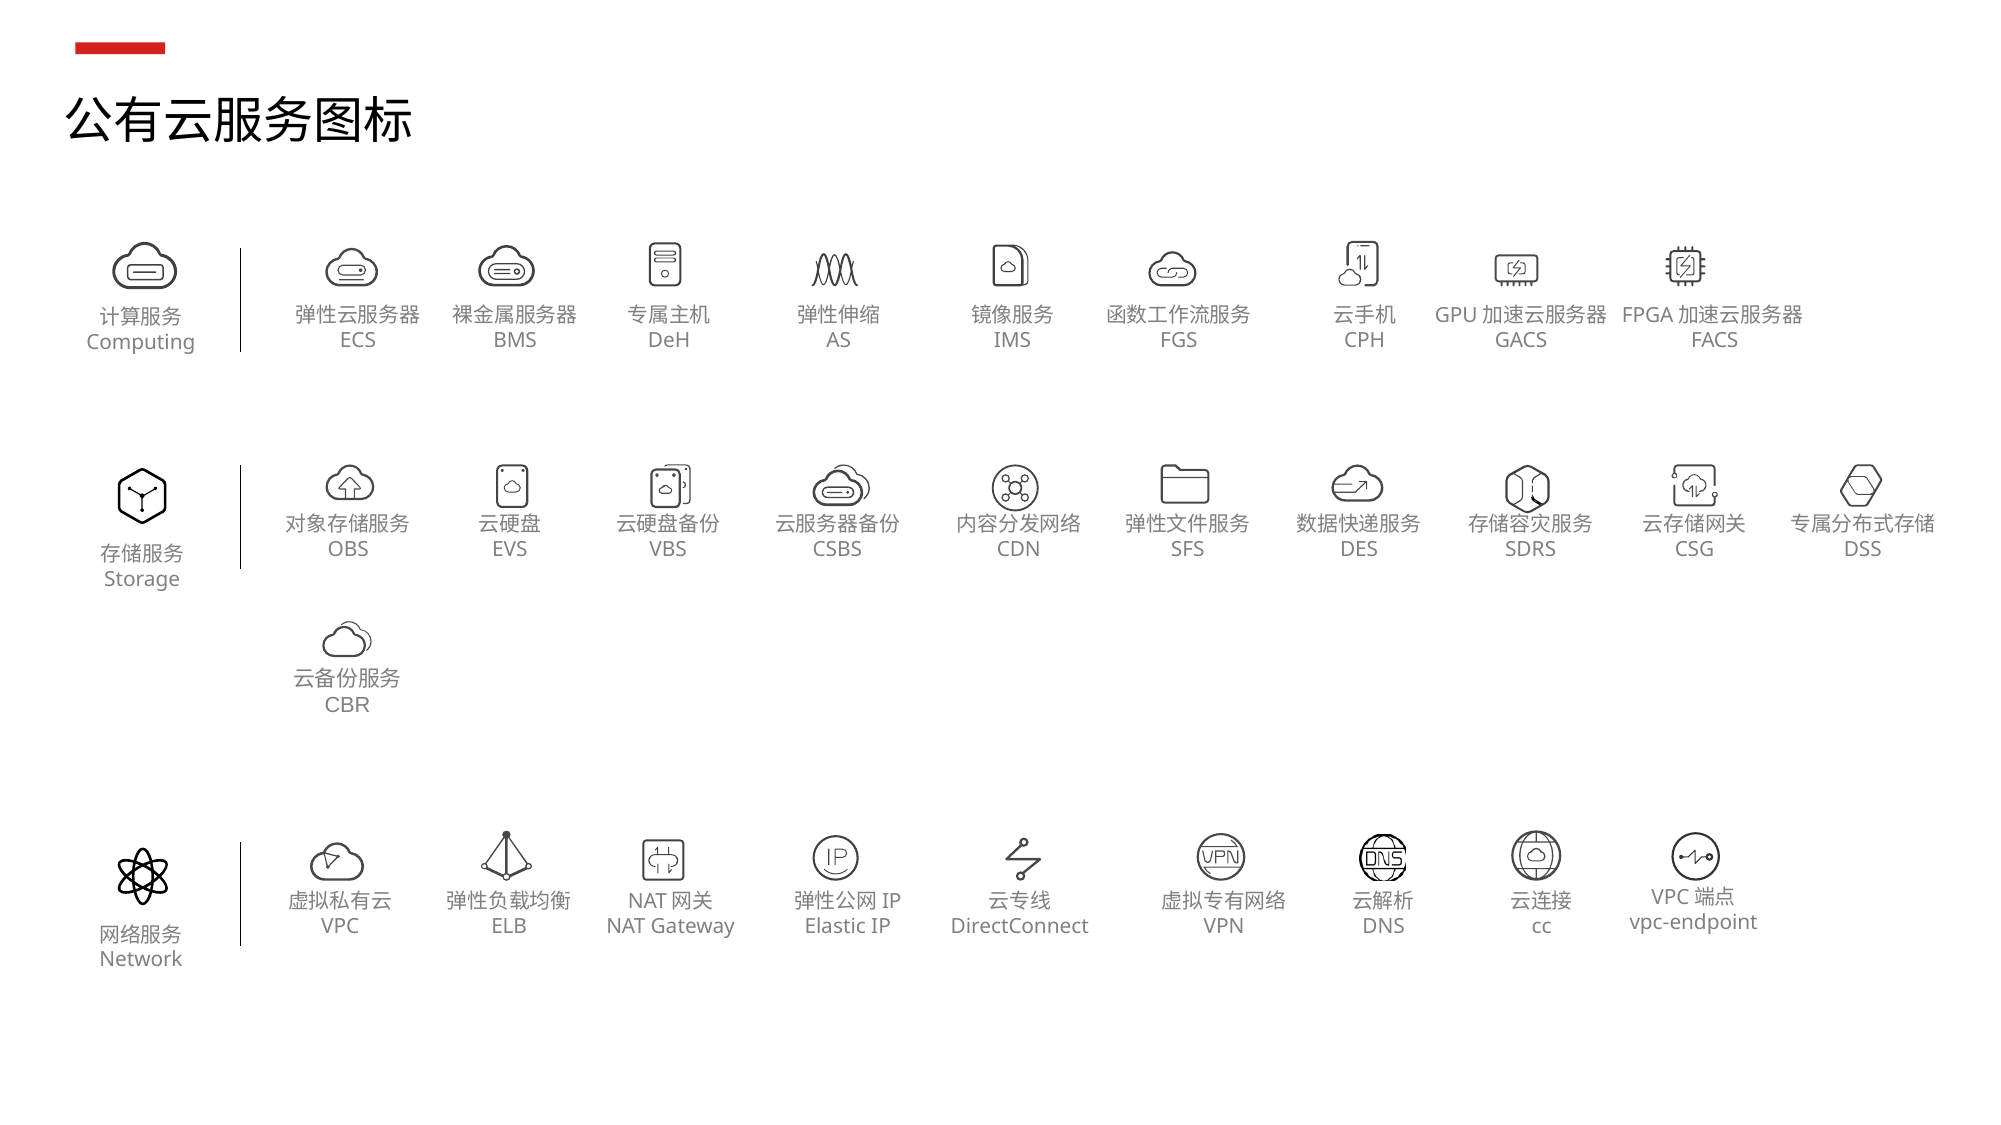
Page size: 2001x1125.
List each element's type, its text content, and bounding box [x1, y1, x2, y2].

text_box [642, 839, 685, 881]
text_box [650, 464, 691, 509]
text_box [325, 247, 378, 287]
text_box [1671, 832, 1720, 876]
text_box 弹性文件服务 SFS [1110, 503, 1265, 569]
text_box [811, 253, 859, 287]
text_box [1671, 464, 1716, 487]
text_box 网络服务 Network [90, 921, 192, 972]
text_box FPGA加速云服务器 FACS [1607, 294, 1823, 360]
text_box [496, 464, 529, 508]
text_box 数据快递服务 DES [1281, 503, 1437, 569]
text_box 对象存储服务 OBS [270, 503, 426, 569]
text_box 云专线 DirectConnect [935, 880, 1104, 946]
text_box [1196, 832, 1246, 881]
text_box [1148, 251, 1197, 287]
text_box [812, 464, 870, 507]
text_box [992, 244, 1029, 287]
text_box 云手机 CPH [1318, 294, 1411, 360]
text_box 弹性公网IP Elastic IP [779, 880, 917, 946]
text_box [1665, 246, 1706, 287]
text_box VPC端点 vpc-endpoint [1614, 876, 1773, 941]
text_box 计算服务 Computing [80, 303, 201, 354]
text_box [812, 835, 859, 880]
text_box GPU加速云服务器 GACS [1420, 294, 1607, 360]
text_box NAT网关 NAT Gateway [591, 880, 750, 946]
text_box 专属分布式存储 DSS [1775, 503, 1951, 569]
text_box [1160, 464, 1210, 504]
text_box [1338, 268, 1362, 286]
text_box 函数工作流服务 FGS [1091, 294, 1267, 360]
text_box 弹性云服务器 ECS [280, 294, 436, 360]
text_box 云解析 DNS [1335, 880, 1432, 946]
text_box [117, 468, 167, 524]
text_box 云服务器备份 CSBS [760, 503, 915, 569]
text_box [480, 830, 533, 881]
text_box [648, 242, 682, 287]
text_box [322, 621, 372, 657]
text_box [112, 241, 178, 290]
text_box [1711, 491, 1718, 503]
text_box [1346, 240, 1379, 287]
text_box 镜像服务 IMS [956, 294, 1069, 360]
text_box 云硬盘 EVS [463, 503, 556, 569]
text_box [1682, 474, 1707, 498]
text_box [1505, 464, 1550, 514]
text_box 云连接 cc [1495, 880, 1588, 946]
text_box 裸金属服务器 BMS [438, 294, 593, 360]
text_box [1331, 464, 1384, 502]
text_box 专属主机 DeH [612, 294, 726, 360]
text_box 弹性伸缩 AS [782, 294, 896, 360]
text_box 存储容灾服务 SDRS [1453, 503, 1608, 569]
text_box [1005, 837, 1042, 881]
text_box [75, 42, 166, 55]
text_box [1839, 464, 1883, 503]
text_box 存储服务 Storage [99, 540, 185, 591]
text_box [310, 842, 364, 881]
text_box 虚拟私有云 VPC [273, 880, 407, 946]
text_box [478, 244, 535, 287]
text_box [1511, 830, 1562, 880]
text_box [991, 464, 1039, 512]
text_box 弹性负载均衡 ELB [431, 880, 587, 946]
text_box [1494, 254, 1539, 287]
picture [1359, 834, 1406, 881]
text_box [117, 847, 168, 906]
text_box [325, 464, 375, 501]
text_box 内容分发网络 CDN [941, 503, 1097, 569]
text_box 云硬盘备份 VBS [601, 503, 735, 569]
text_box 公有云服务图标 [48, 69, 1950, 171]
text_box 虚拟专有网络 VPN [1146, 880, 1301, 946]
text_box 云存储网关 CSG [1627, 503, 1762, 569]
text_box 云备份服务 CBR [278, 657, 417, 725]
